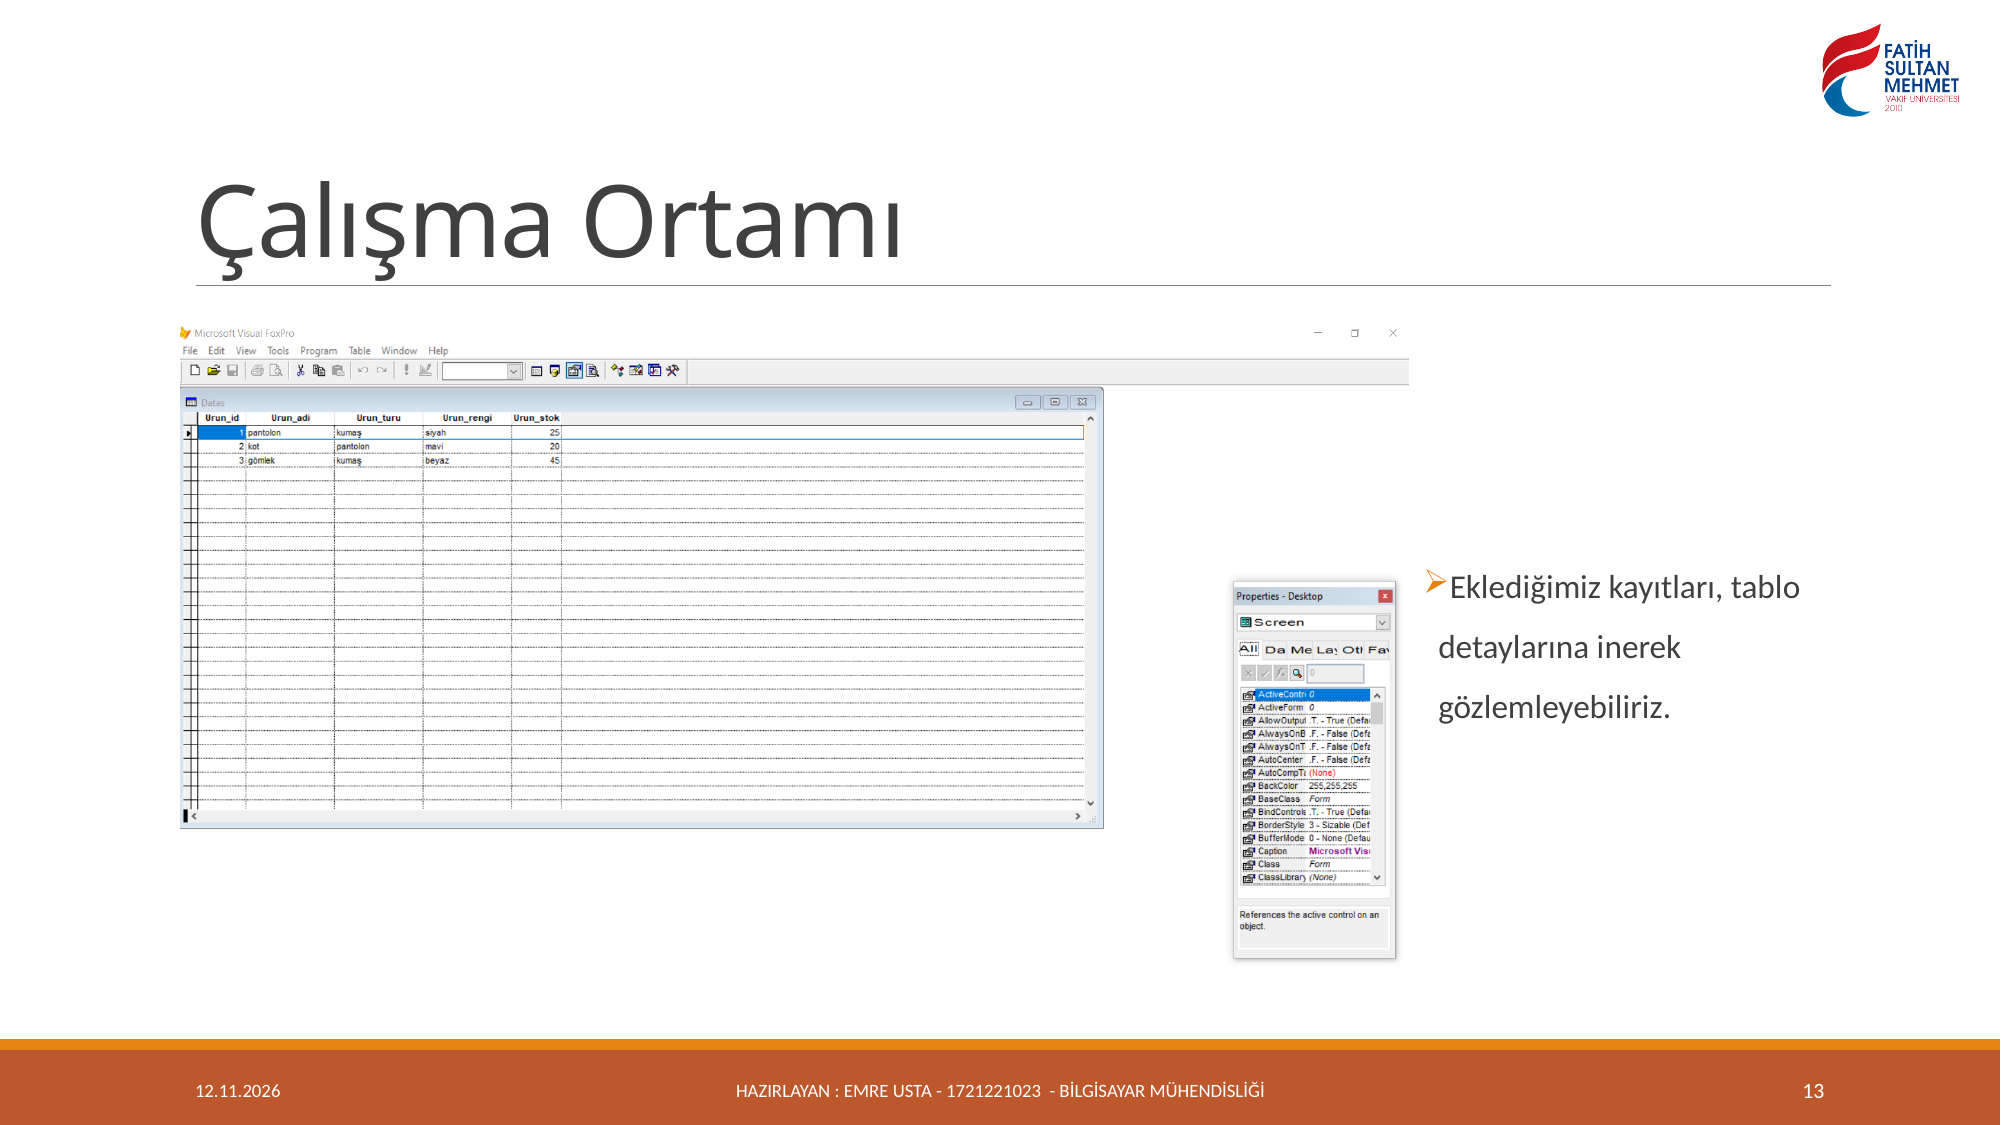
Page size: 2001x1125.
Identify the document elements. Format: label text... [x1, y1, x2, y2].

picture [179, 325, 1409, 967]
list Eklediğimiz kayıtları, tablo detaylarına inerek gözlemleyebiliriz. [1423, 538, 1842, 755]
title Çalışma Ortamı [180, 47, 1830, 285]
slide_number 13 [1624, 1059, 1840, 1120]
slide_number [180, 1059, 586, 1120]
footer Hazırlayan : Emre USTA - 1721221023 - Bilgisayar Mühendisliği [604, 1059, 1396, 1120]
picture [1800, 4, 1980, 135]
